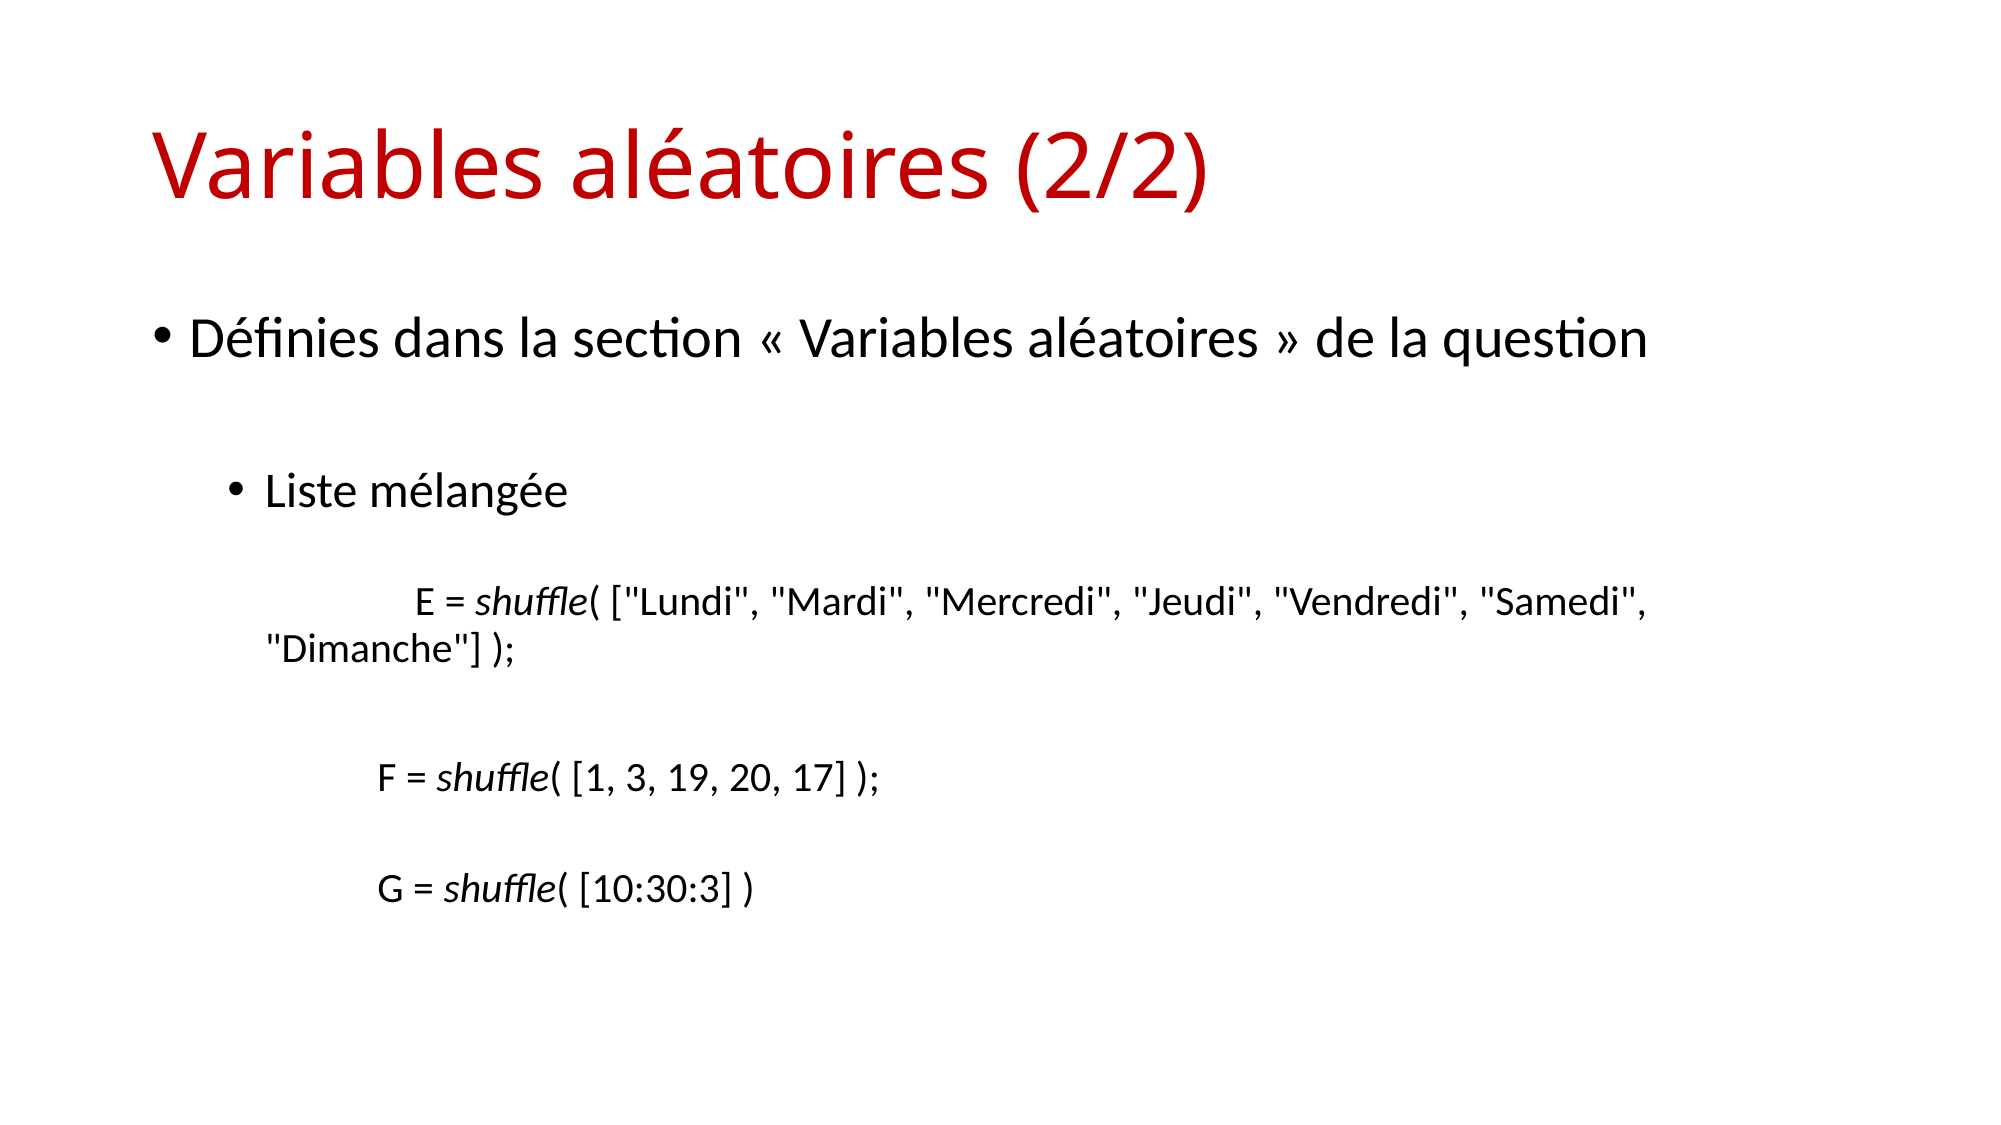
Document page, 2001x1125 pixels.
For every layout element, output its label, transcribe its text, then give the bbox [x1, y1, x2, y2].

title Variables aléatoires (2/2) [137, 59, 1863, 278]
list Définies dans la section « Variables aléatoires » de la question Liste mélangée E = shuffle( ["Lundi", "Mardi", "Mercredi", "Jeudi", "Vendredi", "Samedi", "Dimanche"] ); F = shuffle( [1, 3, 19, 20, 17] ); G = shuffle( [10:30:3] ) [137, 299, 1863, 1014]
